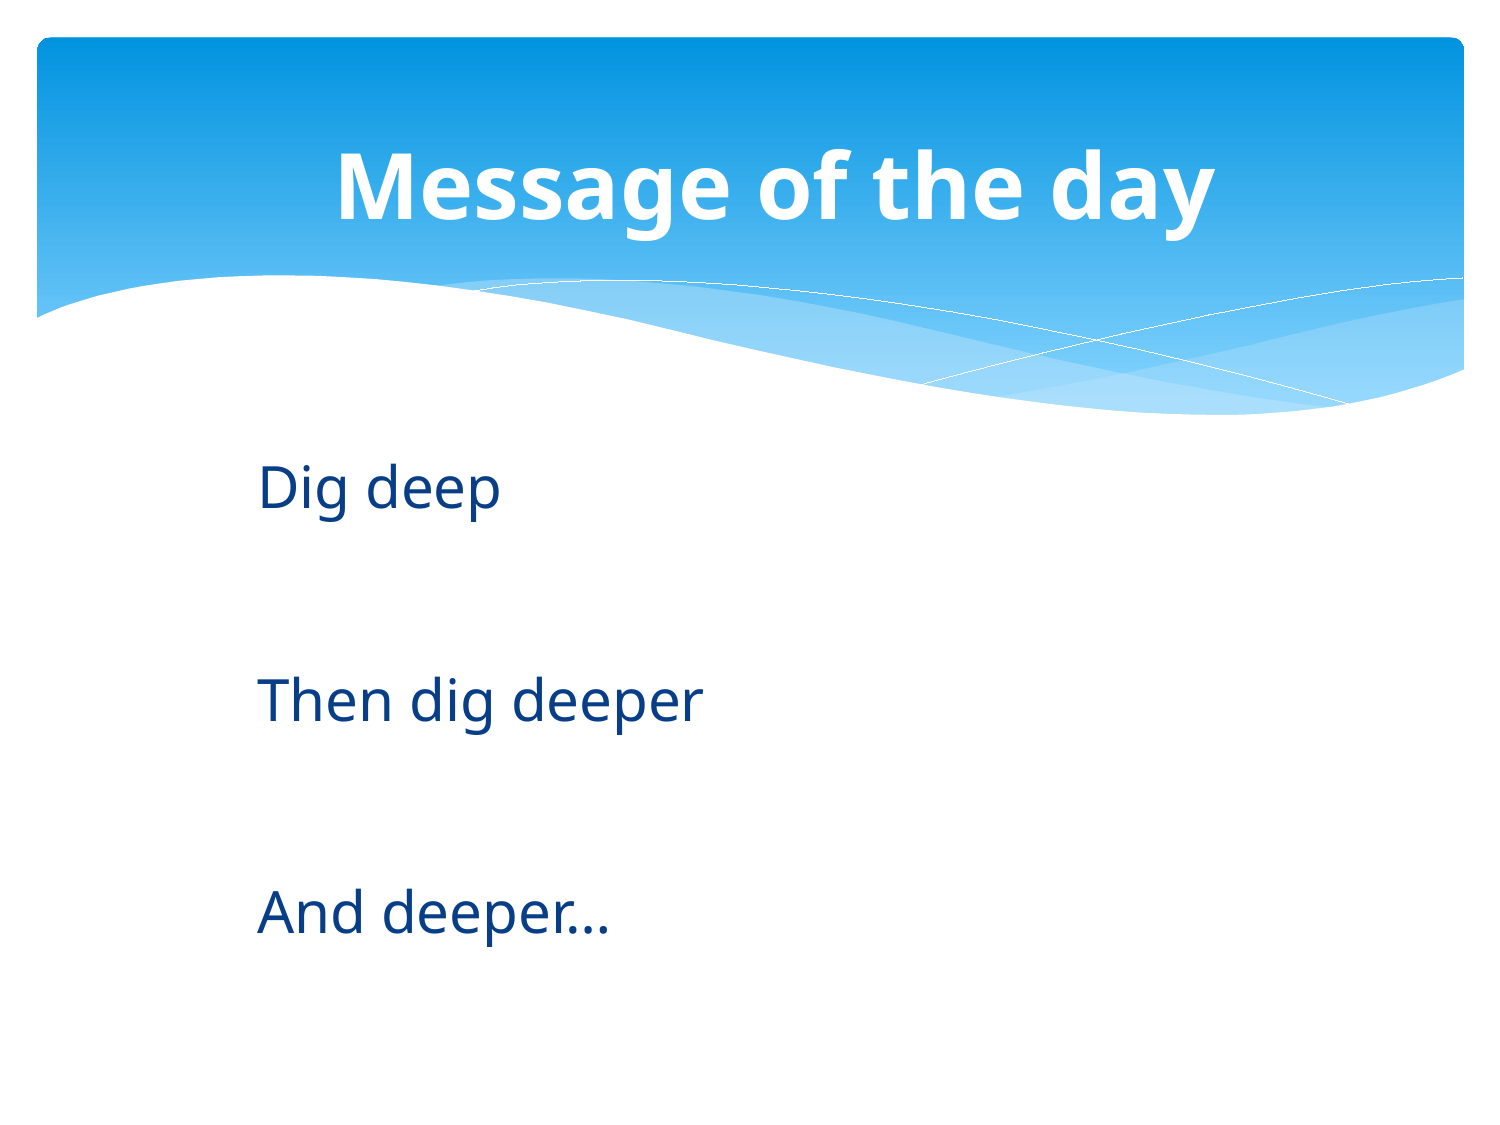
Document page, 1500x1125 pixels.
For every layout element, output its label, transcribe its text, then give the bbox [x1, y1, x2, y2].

text_box And deeper… [242, 868, 975, 1010]
list Dig deep [242, 443, 947, 590]
text_box Then dig deeper [242, 655, 946, 775]
text_box Message of the day [99, 80, 1450, 286]
